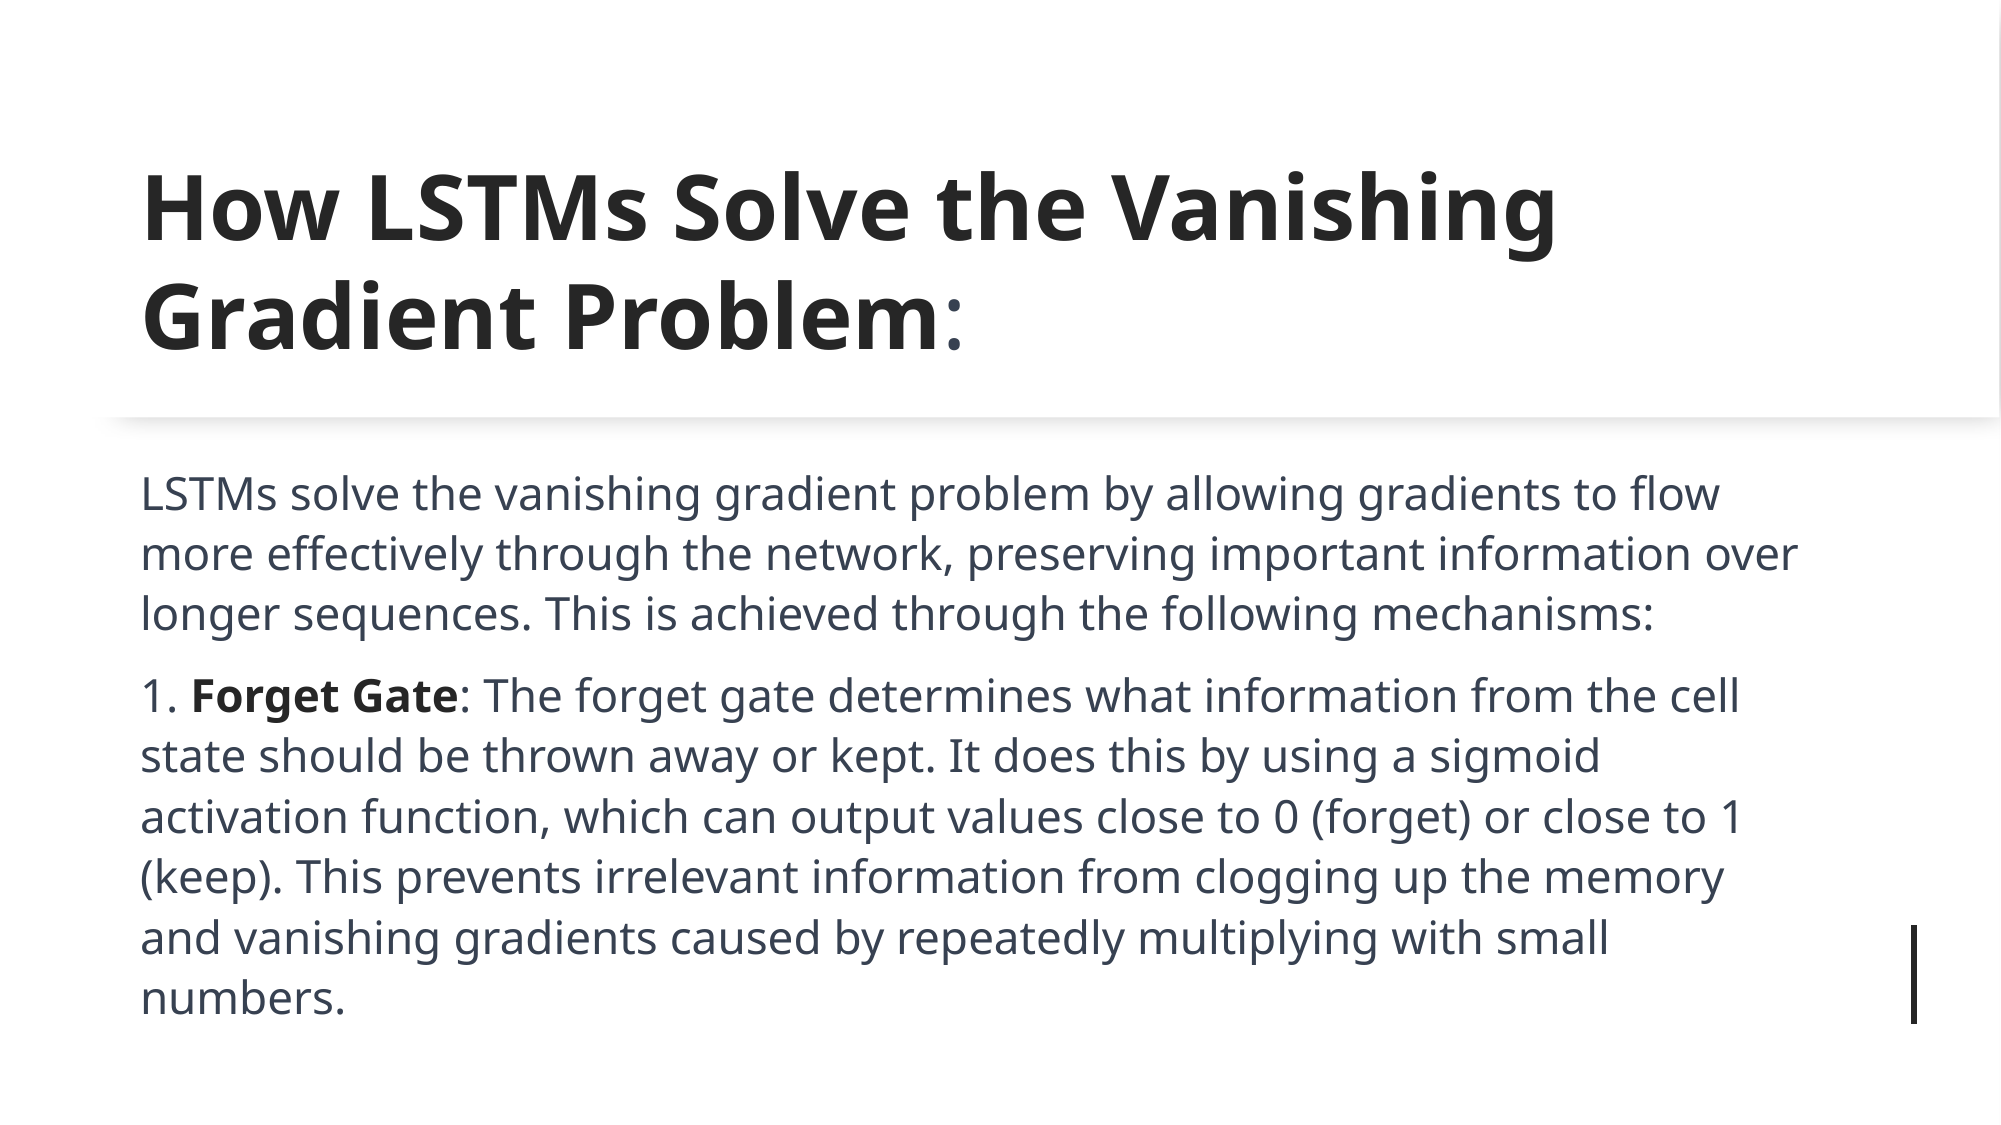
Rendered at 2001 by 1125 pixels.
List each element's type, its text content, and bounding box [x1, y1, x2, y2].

list LSTMs solve the vanishing gradient problem by allowing gradients to flow more effectively through the network, preserving important information over longer sequences. This is achieved through the following mechanisms: 1. Forget Gate: The forget gate determines what information from the cell state should be thrown away or kept. It does this by using a sigmoid activation function, which can output values close to 0 (forget) or close to 1 (keep). This prevents irrelevant information from clogging up the memory and vanishing gradients caused by repeatedly multiplying with small numbers. [124, 451, 1828, 987]
title How LSTMs Solve the Vanishing Gradient Problem: [124, 140, 1828, 376]
